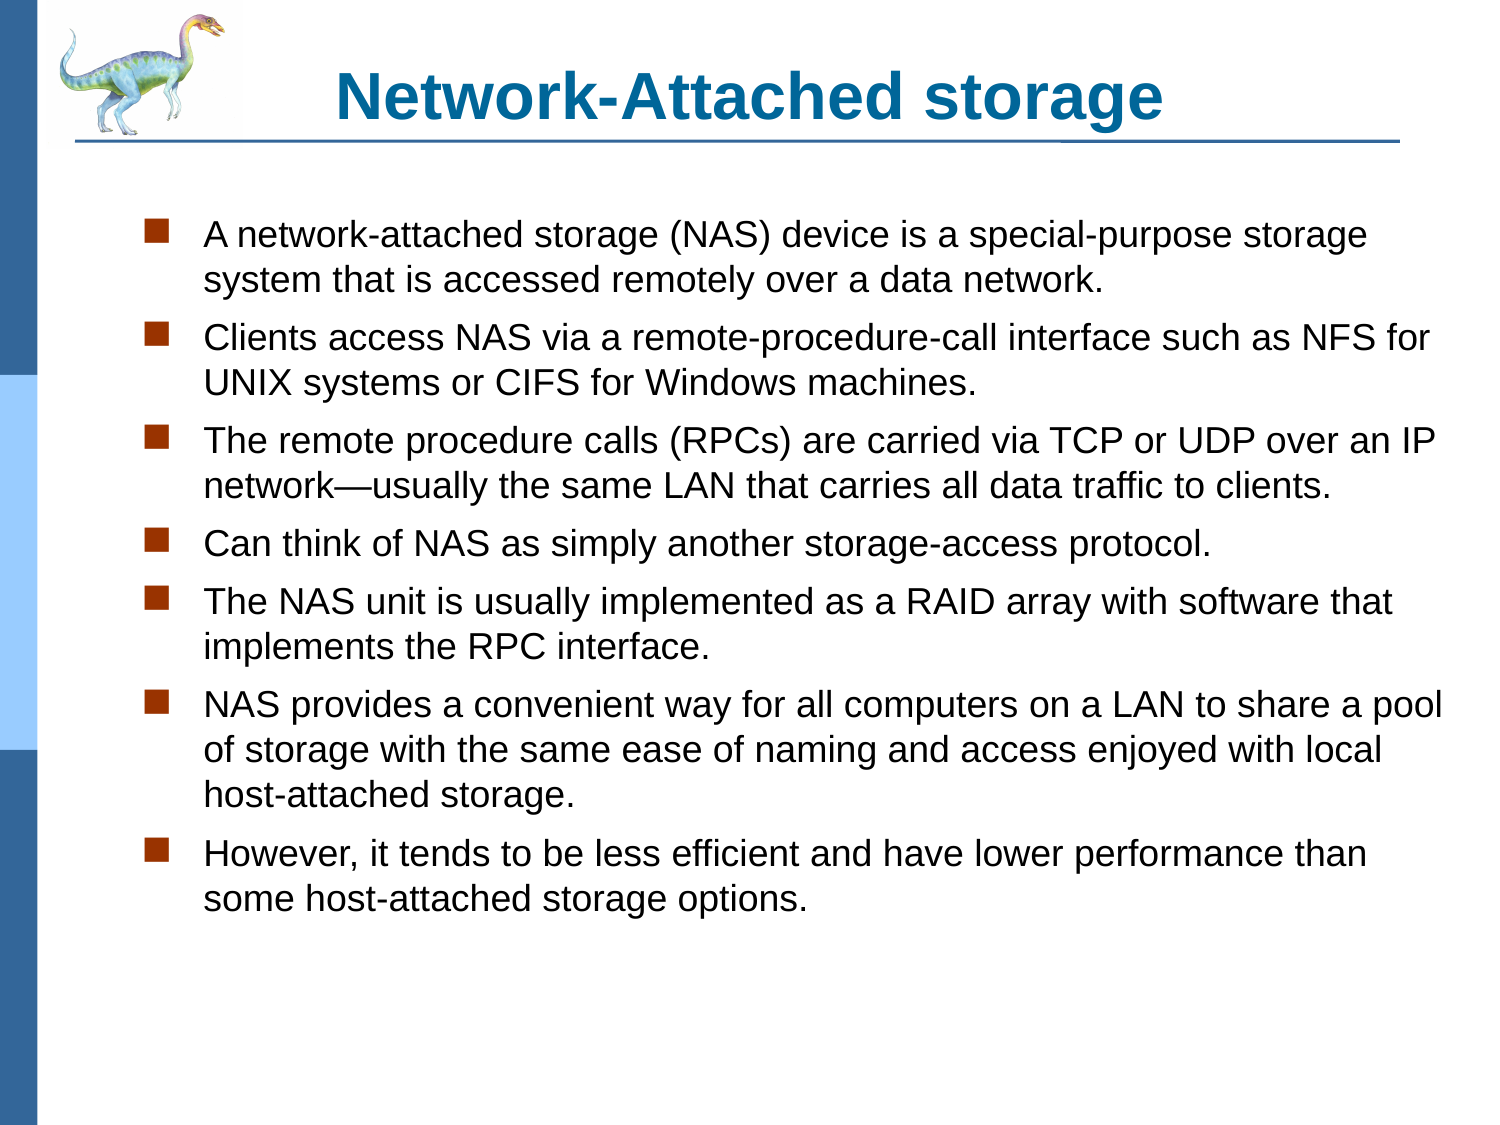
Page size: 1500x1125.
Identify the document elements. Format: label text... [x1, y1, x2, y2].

list A network-attached storage (NAS) device is a special-purpose storage system that is accessed remotely over a data network. Clients access NAS via a remote-procedure-call interface such as NFS for UNIX systems or CIFS for Windows machines. The remote procedure calls (RPCs) are carried via TCP or UDP over an IP network—usually the same LAN that carries all data traffic to clients. Can think of NAS as simply another storage-access protocol. The NAS unit is usually implemented as a RAID array with software that implements the RPC interface. NAS provides a convenient way for all computers on a LAN to share a pool of storage with the same ease of naming and access enjoyed with local host-attached storage. However, it tends to be less efficient and have lower performance than some host-attached storage options. [132, 202, 1483, 946]
picture [46, 0, 243, 149]
title Network-Attached storage [75, 45, 1425, 141]
